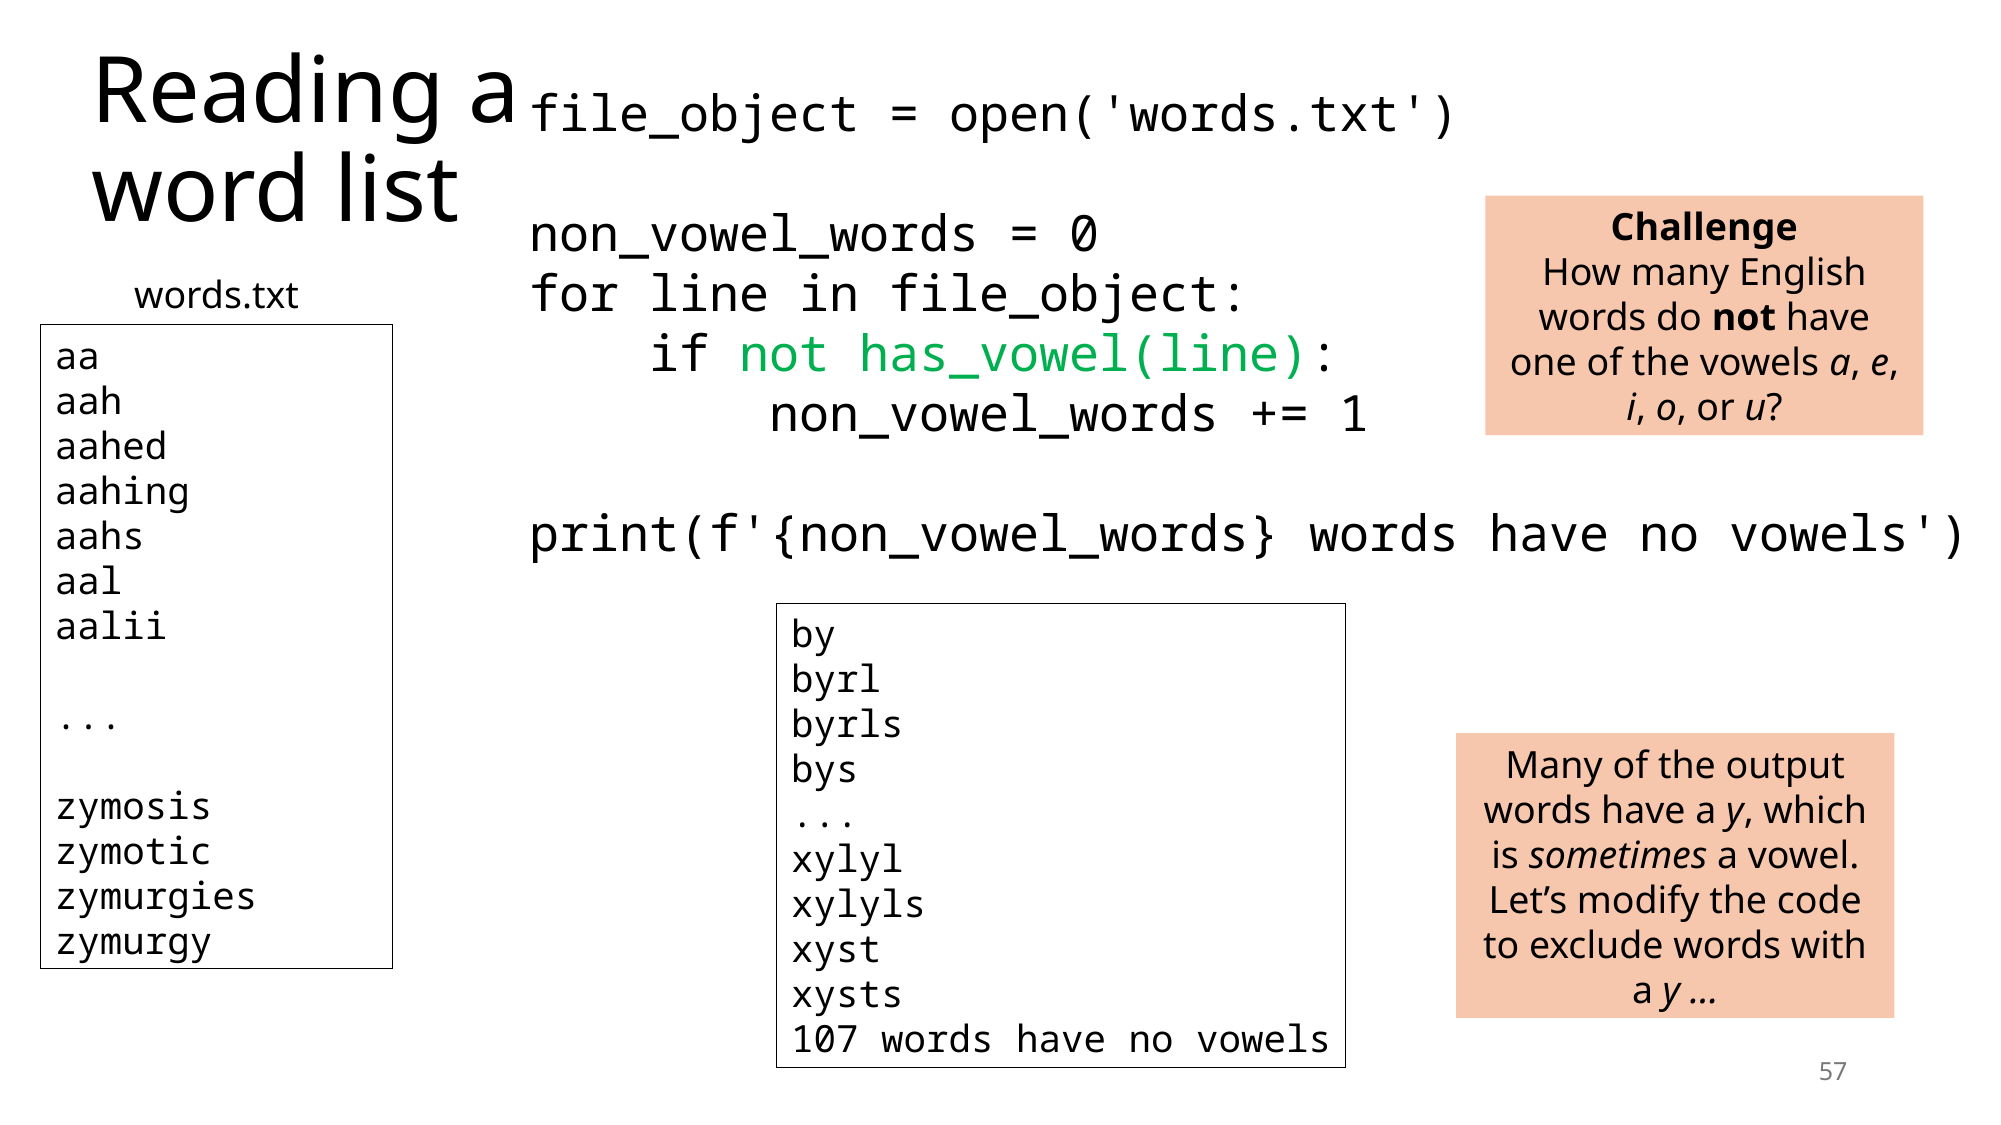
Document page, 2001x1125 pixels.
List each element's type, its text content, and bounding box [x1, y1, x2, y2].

text_box by byrl byrls bys ... xylyl xylyls xyst xysts 107 words have no vowels [776, 603, 1346, 1068]
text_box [39, 263, 394, 977]
slide_number 57 [1412, 1042, 1863, 1103]
text_box Many of the output words have a y, which is sometimes a vowel. Let’s modify the code to exclude words with a y … [1456, 733, 1895, 1018]
title Reading a word list [76, 33, 618, 251]
text_box file_object = open('words.txt') non_vowel_words = 0 for line in file_object: if not has_vowel(line): non_vowel_words += 1 print(f'{non_vowel_words} words have no vowels') [514, 74, 1984, 570]
text_box Challenge How many English words do not have one of the vowels a, e, i, o, or u? [1485, 195, 1924, 436]
